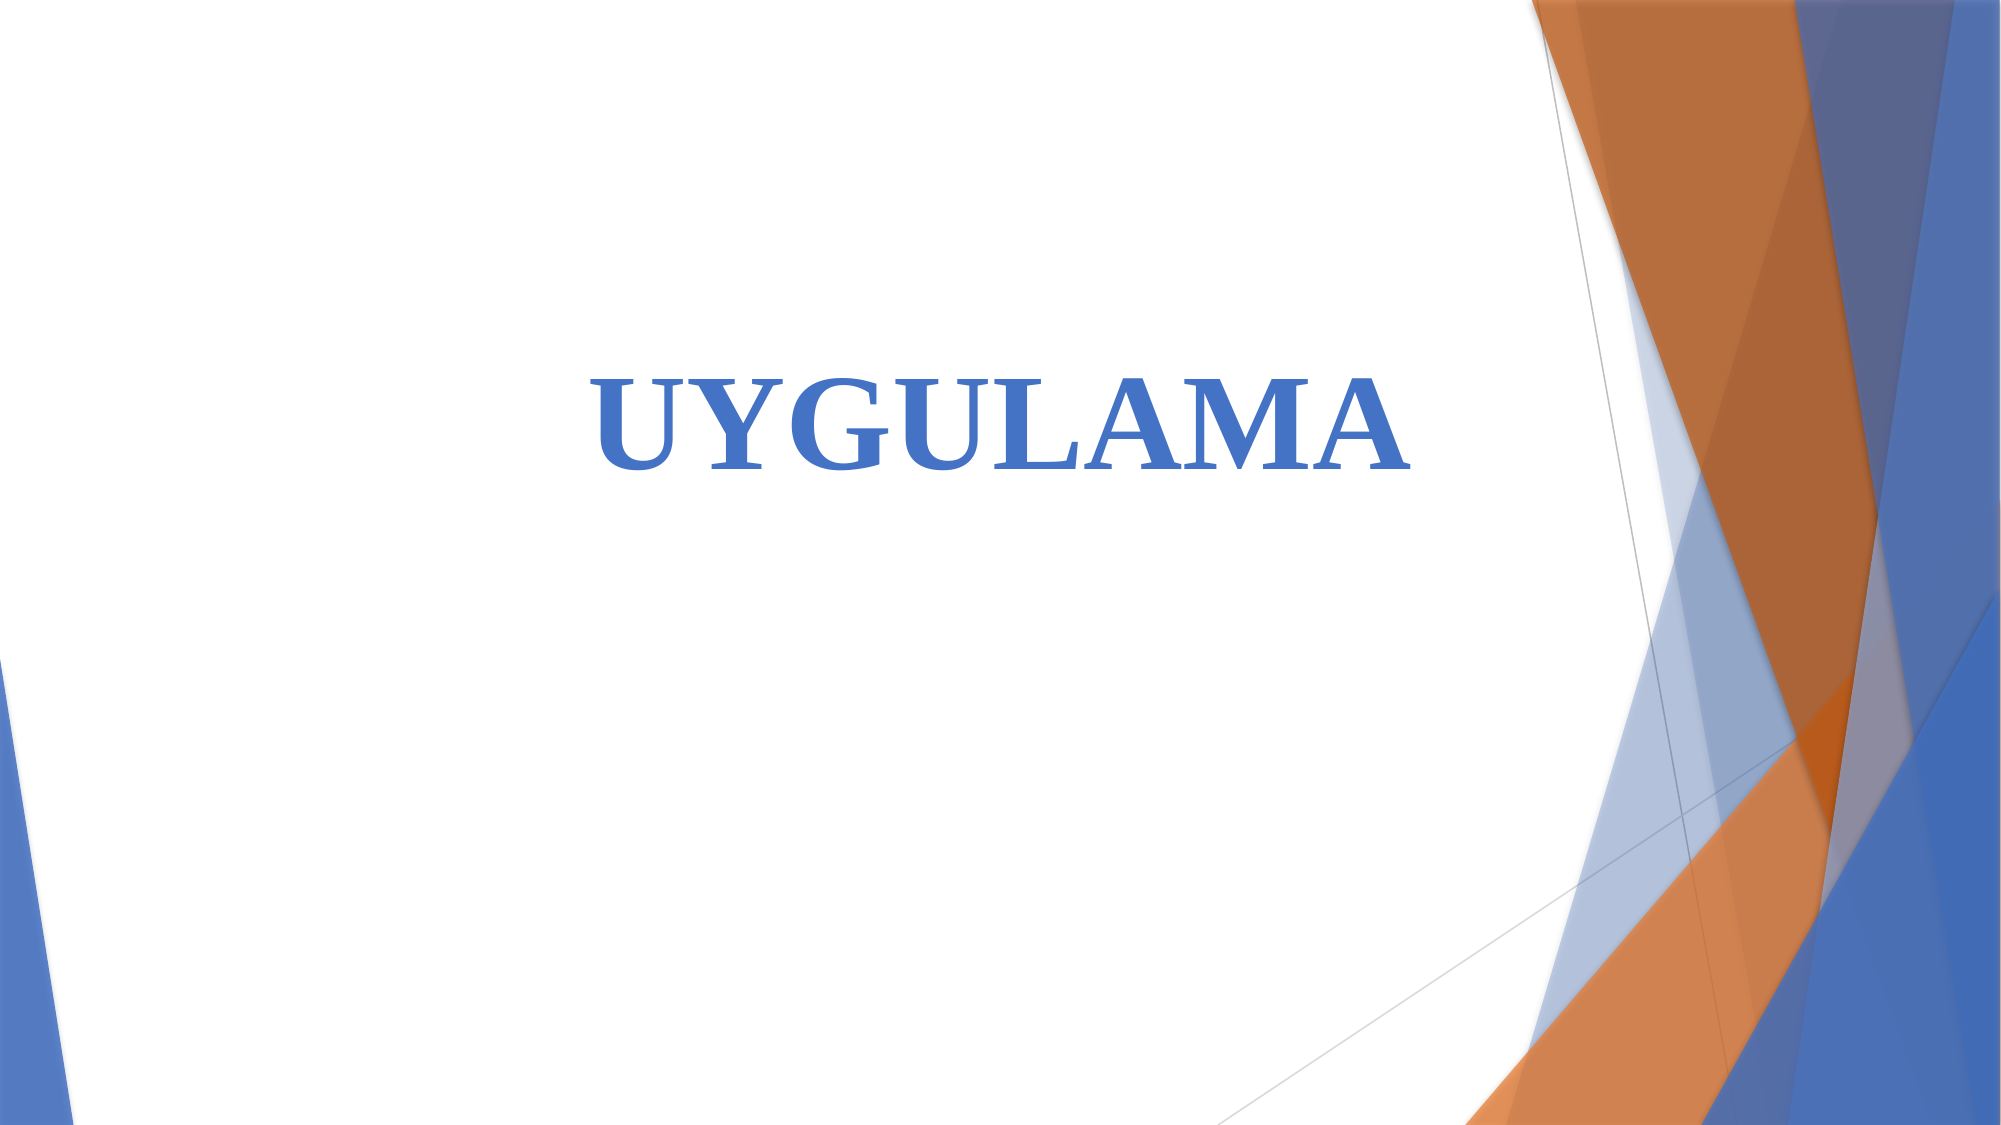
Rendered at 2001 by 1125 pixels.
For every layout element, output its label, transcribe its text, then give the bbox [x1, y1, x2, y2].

title UYGULAMA [294, 324, 1706, 541]
